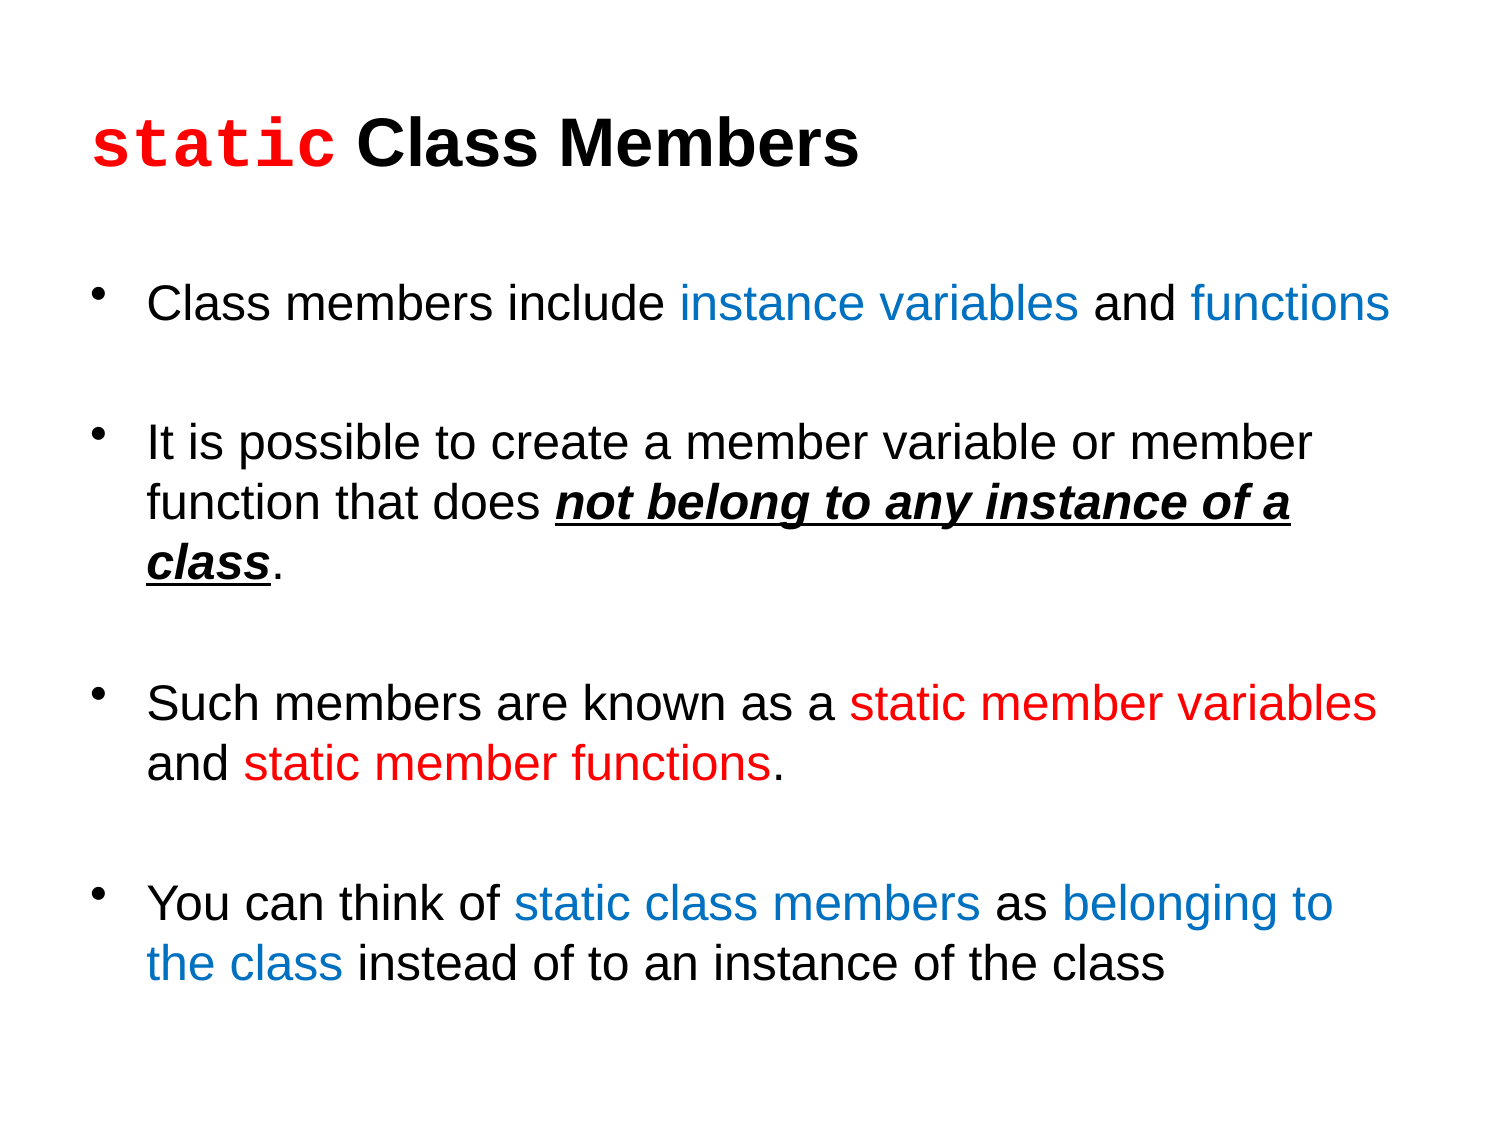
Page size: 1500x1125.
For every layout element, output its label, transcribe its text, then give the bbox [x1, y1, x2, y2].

title static Class Members [75, 45, 1425, 233]
list Class members include instance variables and functions It is possible to create a member variable or member function that does not belong to any instance of a class. Such members are known as a static member variables and static member functions. You can think of static class members as belonging to the class instead of to an instance of the class [75, 262, 1425, 1005]
